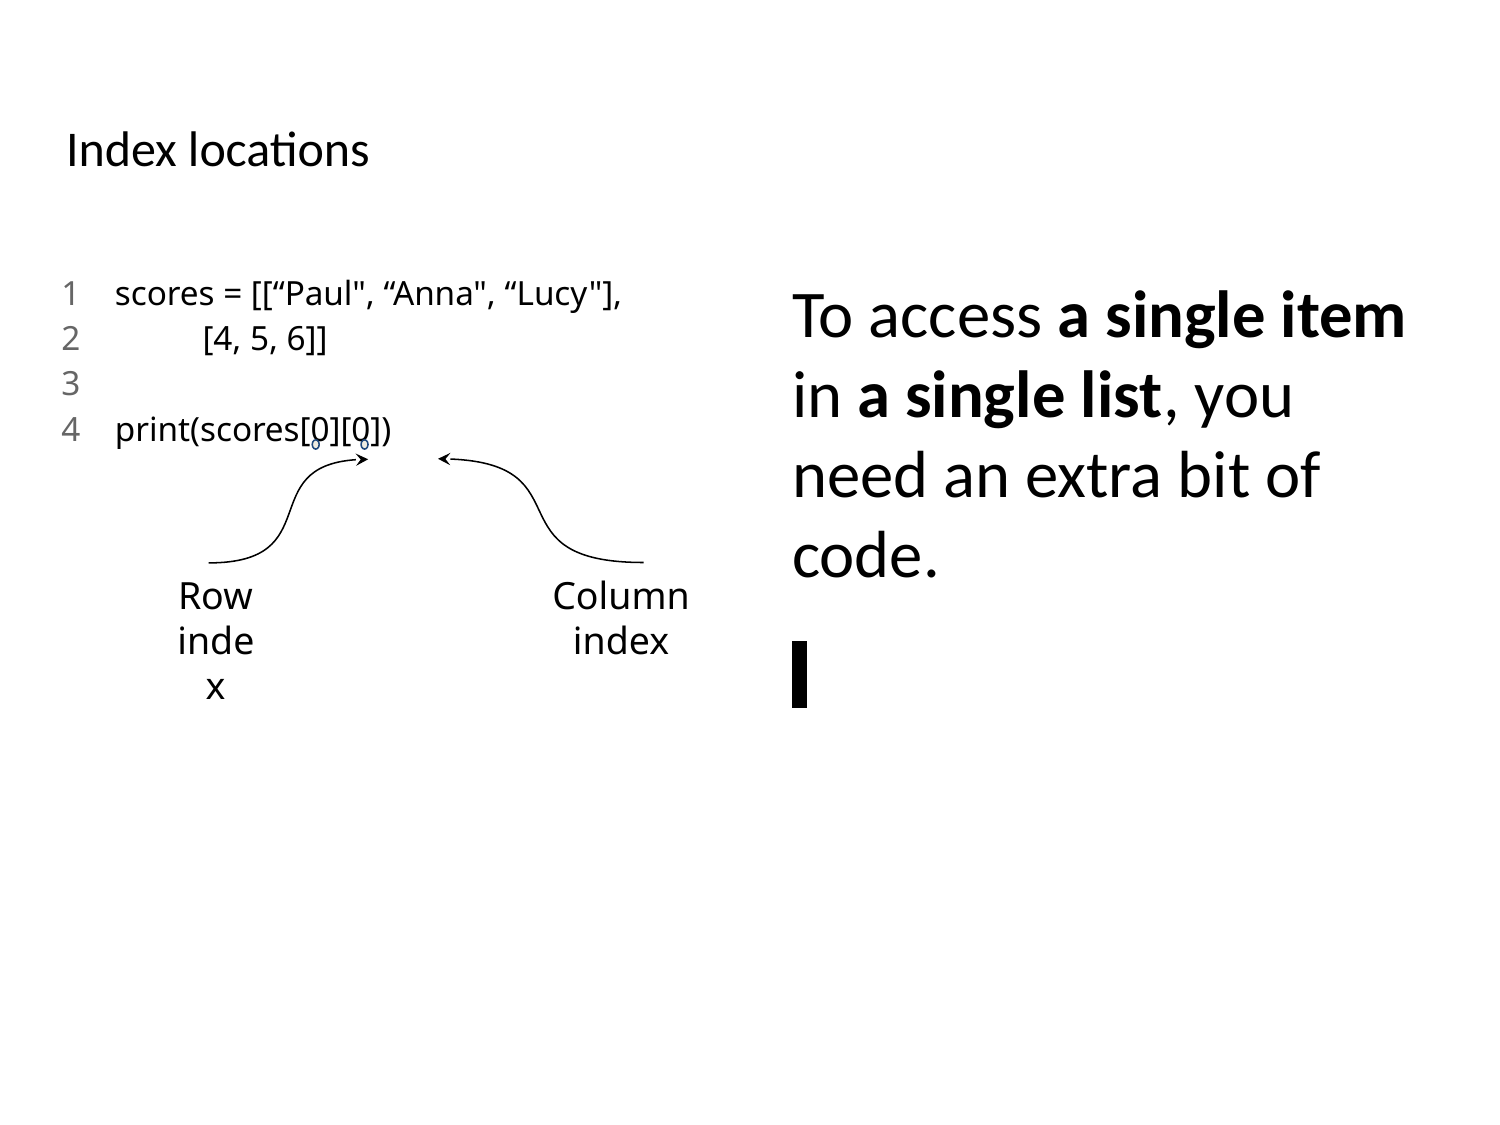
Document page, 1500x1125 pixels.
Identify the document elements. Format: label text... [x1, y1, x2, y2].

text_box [488, 407, 593, 614]
text_box Row index [154, 556, 277, 734]
table_header 1 2 3 4 [52, 257, 104, 464]
text_box Column index [519, 556, 723, 710]
list To access a single item in a single list, you need an extra bit of code. [776, 255, 1449, 1057]
title Index locations [51, 69, 1449, 223]
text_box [236, 431, 341, 592]
text_box [361, 439, 369, 450]
table_header scores = [[“Paul", “Anna", “Lucy"], [4, 5, 6]] print(scores[0][0]) [106, 257, 723, 464]
